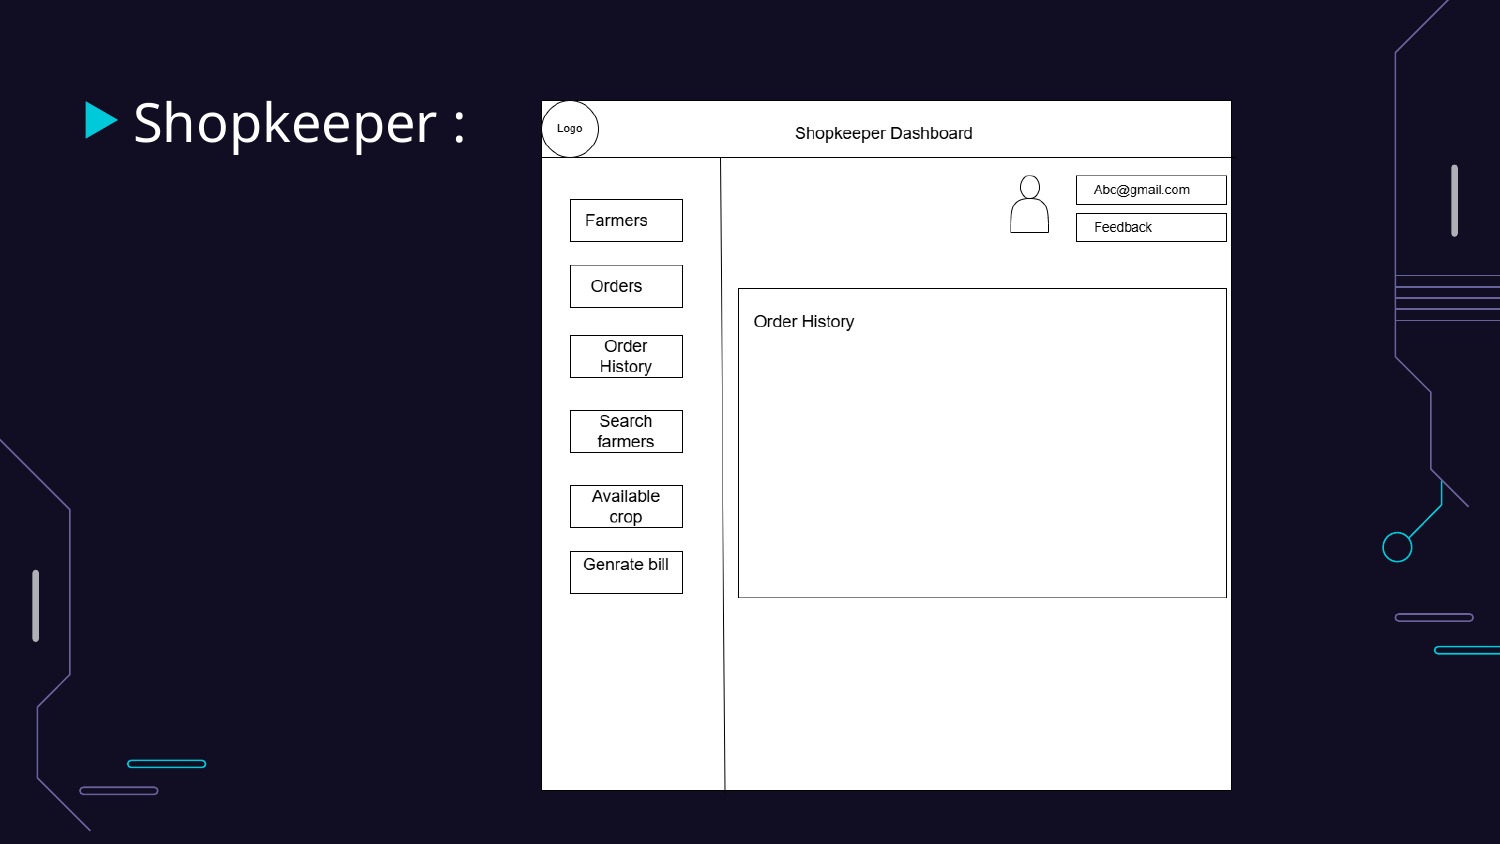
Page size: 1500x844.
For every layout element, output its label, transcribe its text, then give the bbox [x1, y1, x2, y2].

picture [541, 100, 1237, 794]
title Shopkeeper : [118, 72, 1382, 167]
